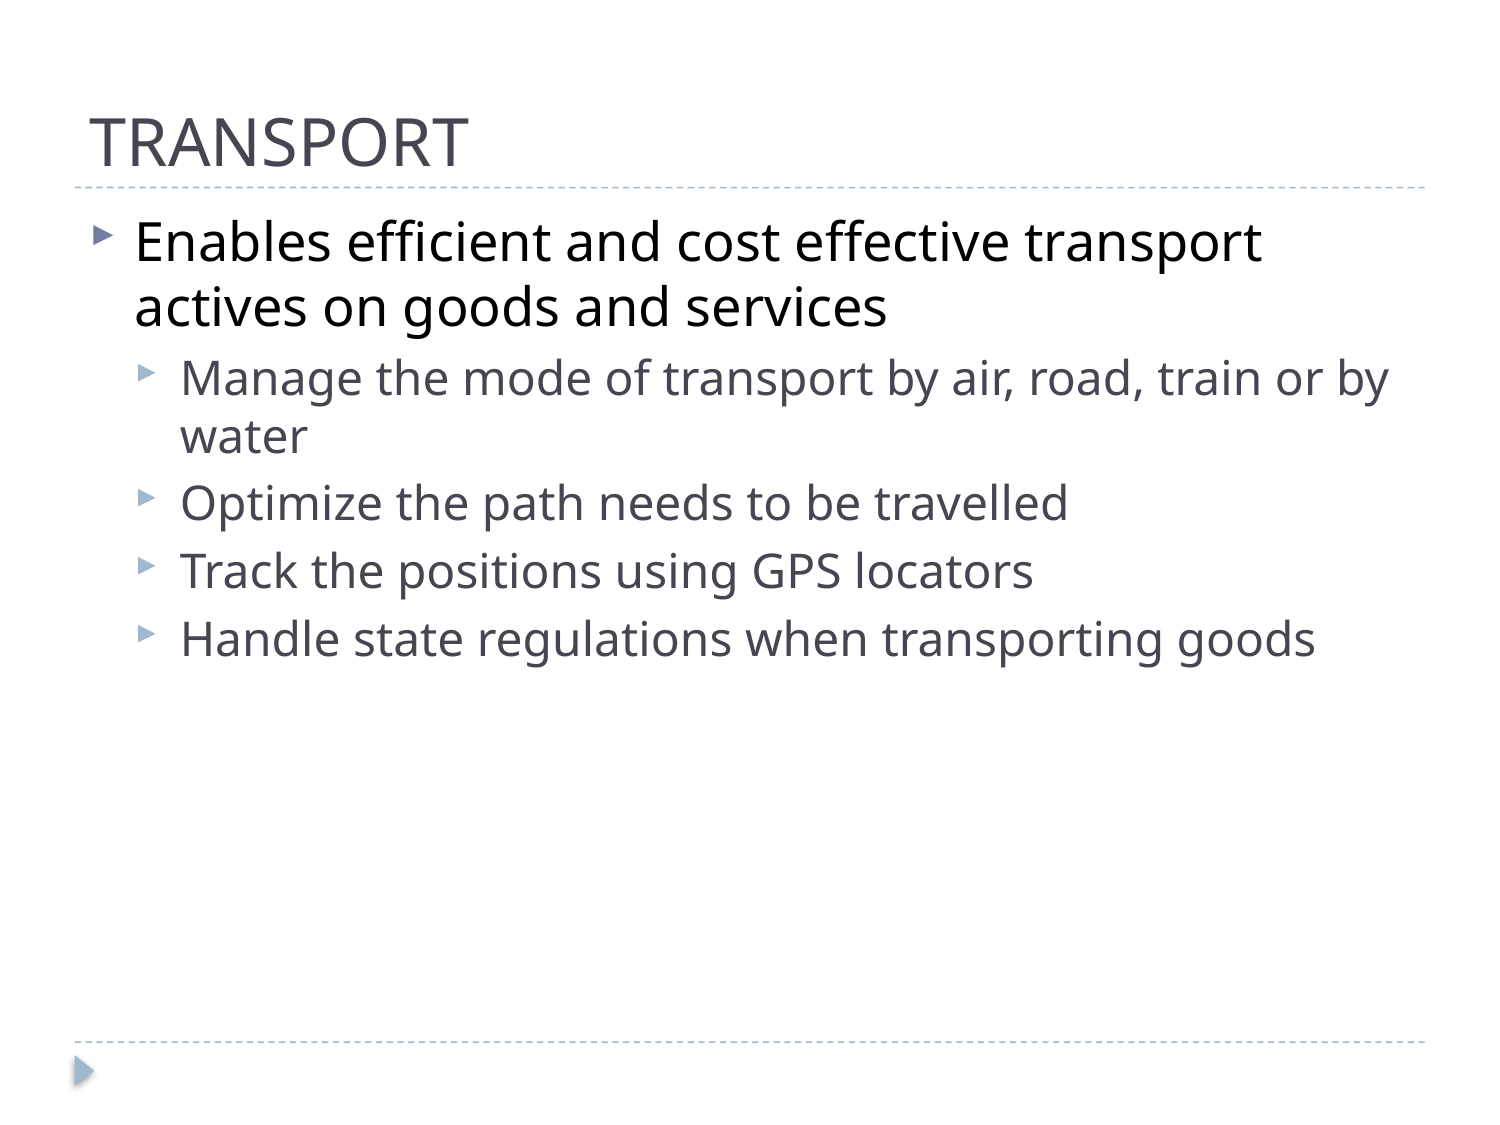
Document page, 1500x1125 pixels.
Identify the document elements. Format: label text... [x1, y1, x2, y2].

title TRANSPORT [75, 24, 1425, 188]
list Enables efficient and cost effective transport actives on goods and services Manage the mode of transport by air, road, train or by water Optimize the path needs to be travelled Track the positions using GPS locators Handle state regulations when transporting goods [75, 200, 1425, 1010]
